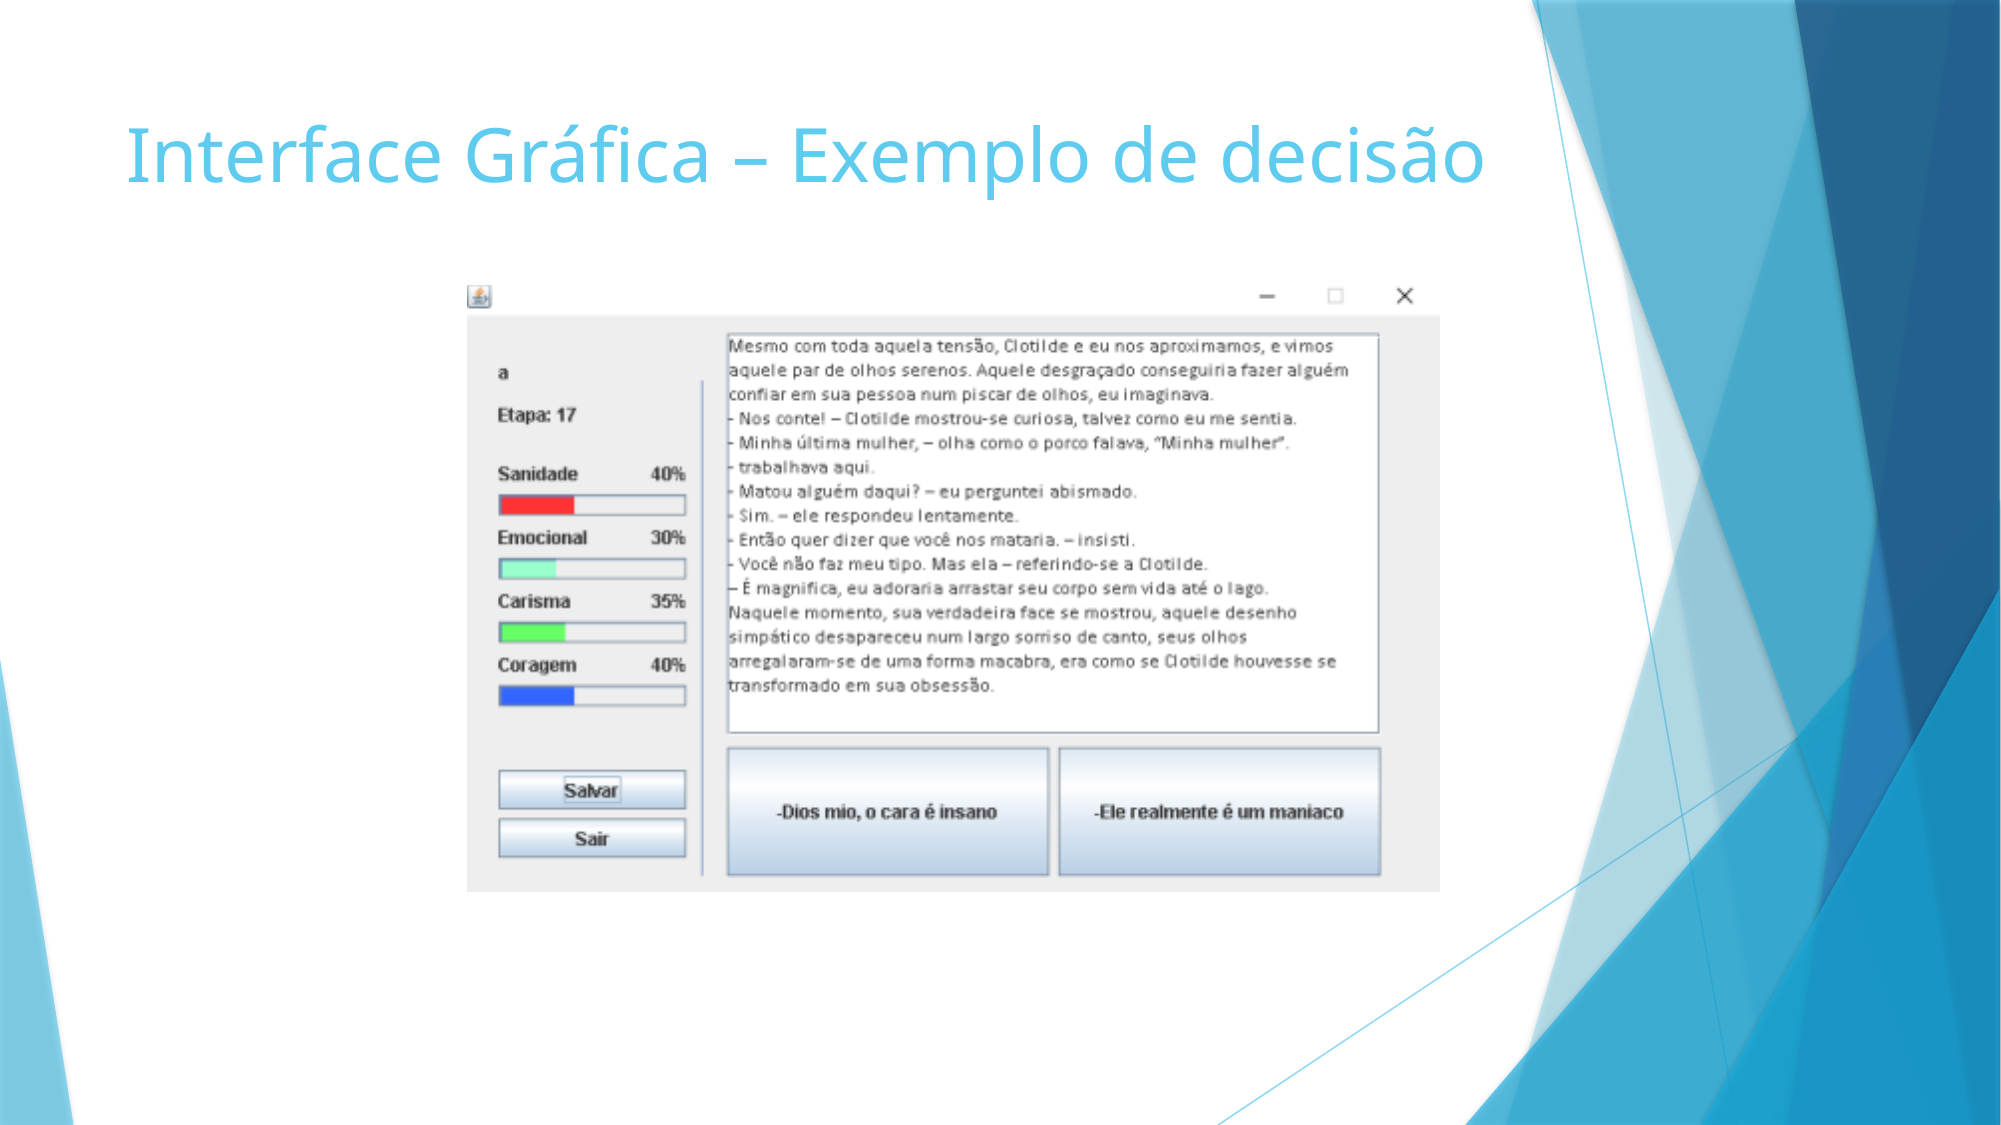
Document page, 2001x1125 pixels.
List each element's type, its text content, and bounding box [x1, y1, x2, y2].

title Interface Gráfica – Exemplo de decisão [111, 99, 1522, 317]
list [467, 285, 1441, 892]
